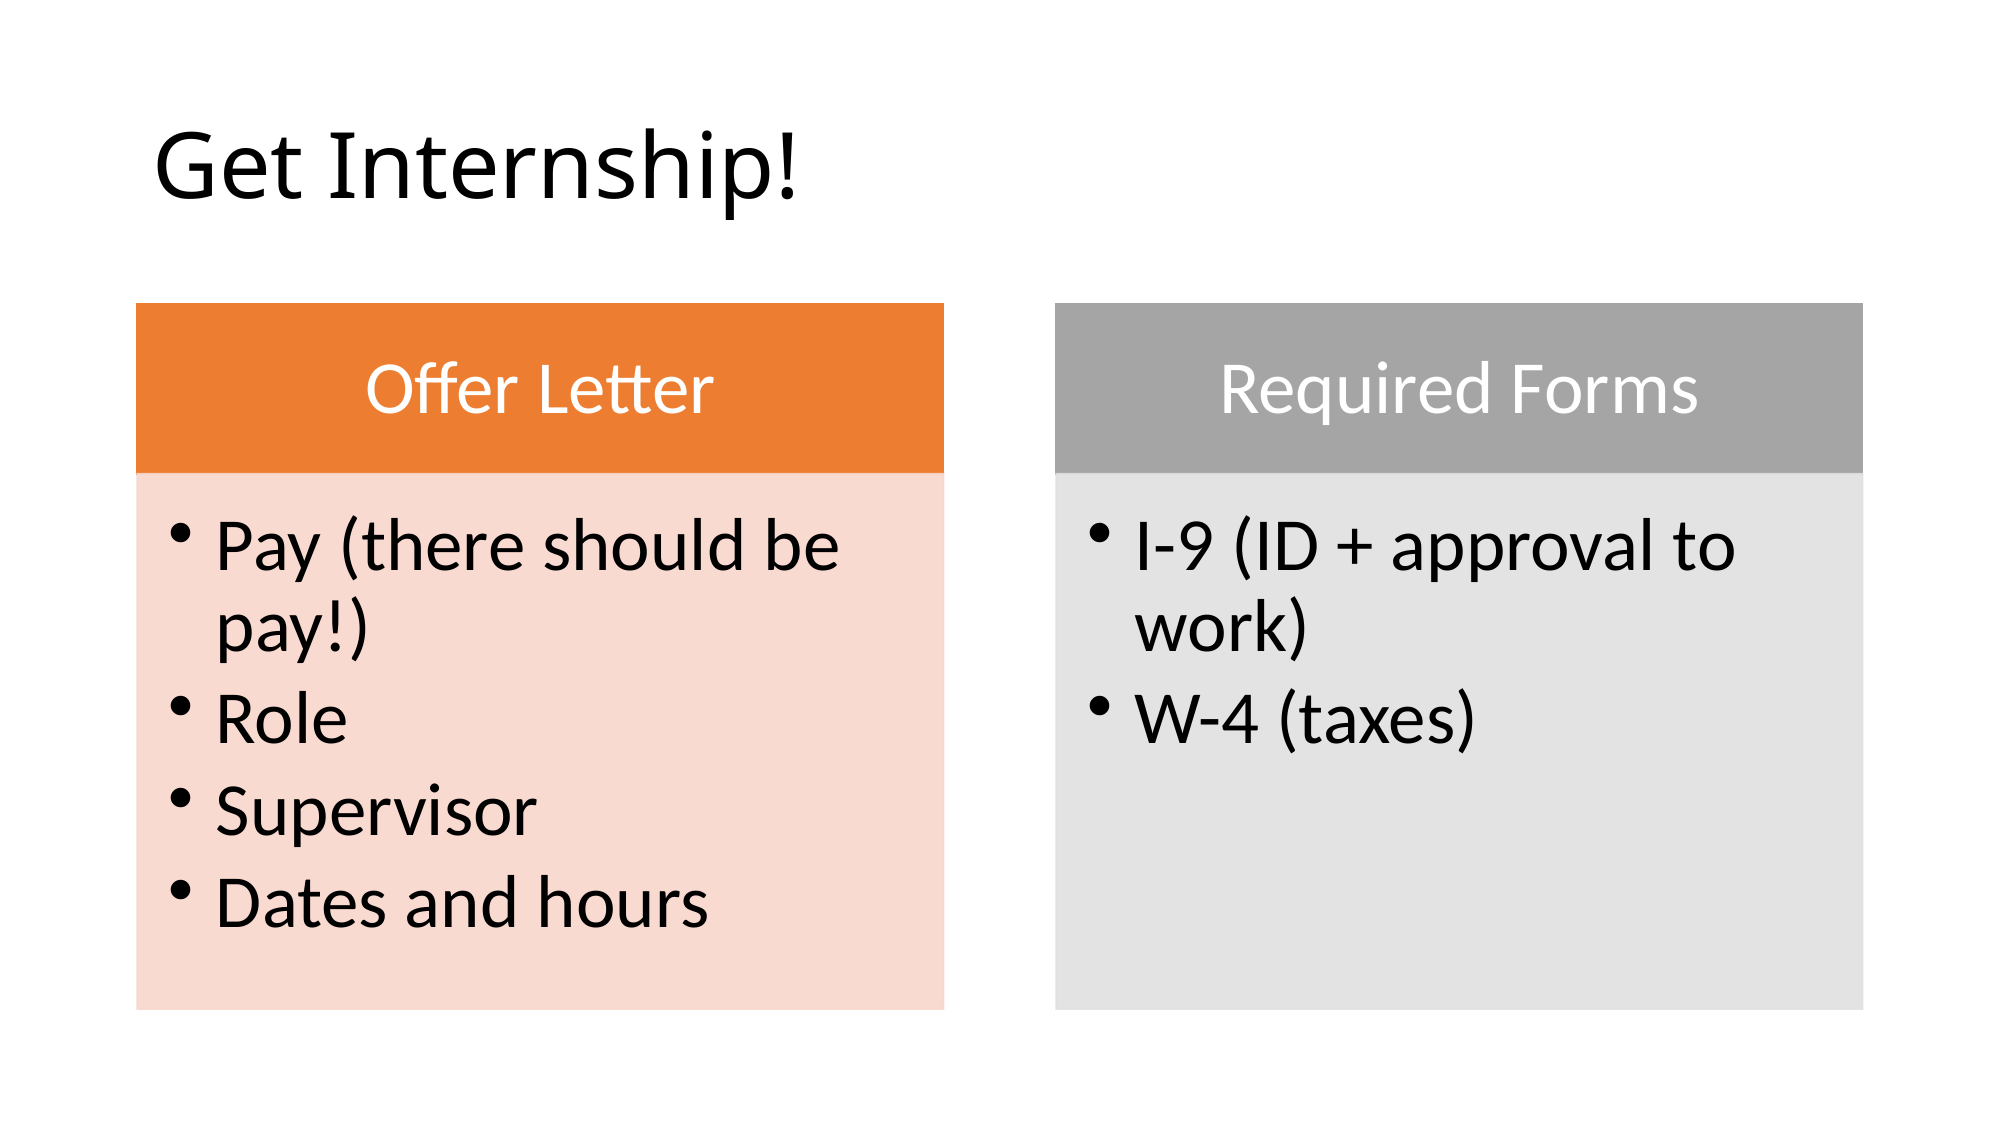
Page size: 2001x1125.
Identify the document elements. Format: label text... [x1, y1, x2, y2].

title Get Internship! [137, 59, 1863, 278]
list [137, 299, 1863, 1014]
